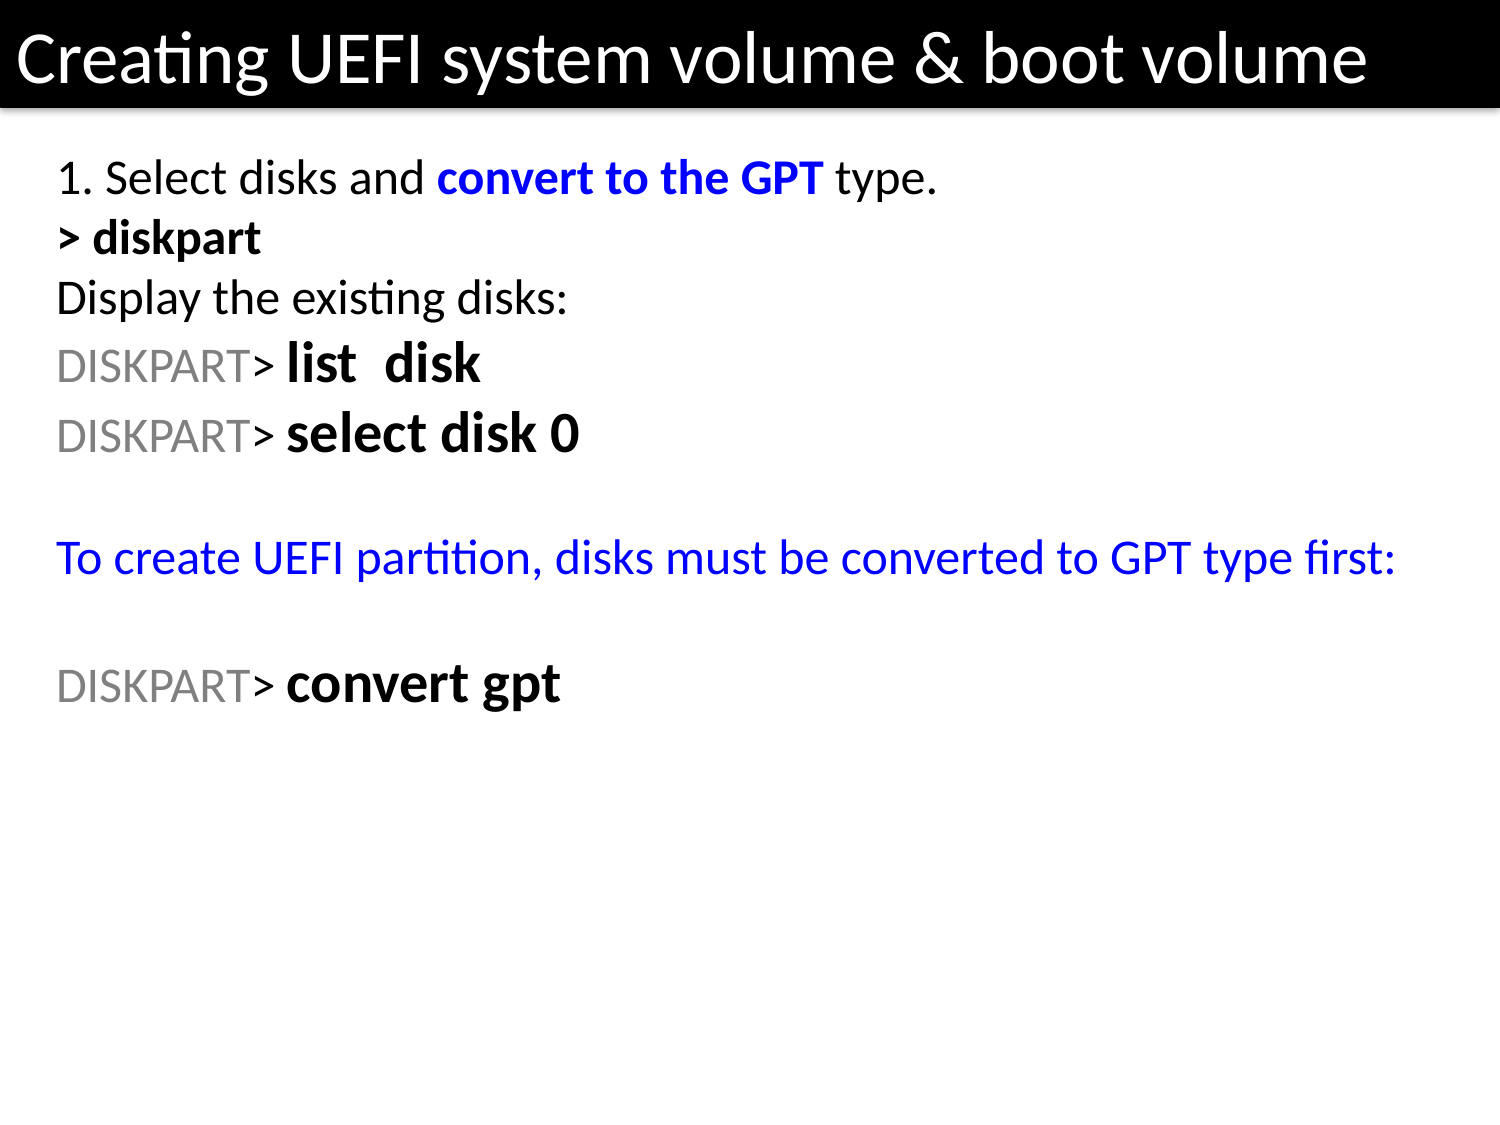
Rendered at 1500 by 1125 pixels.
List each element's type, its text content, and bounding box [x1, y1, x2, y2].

title Creating UEFI system volume & boot volume [0, 0, 1500, 108]
text_box 1. Select disks and convert to the GPT type. > diskpart Display the existing disks: DISKPART> list disk DISKPART> select disk 0 To create UEFI partition, disks must be converted to GPT type first: DISKPART> convert gpt [41, 137, 1483, 822]
